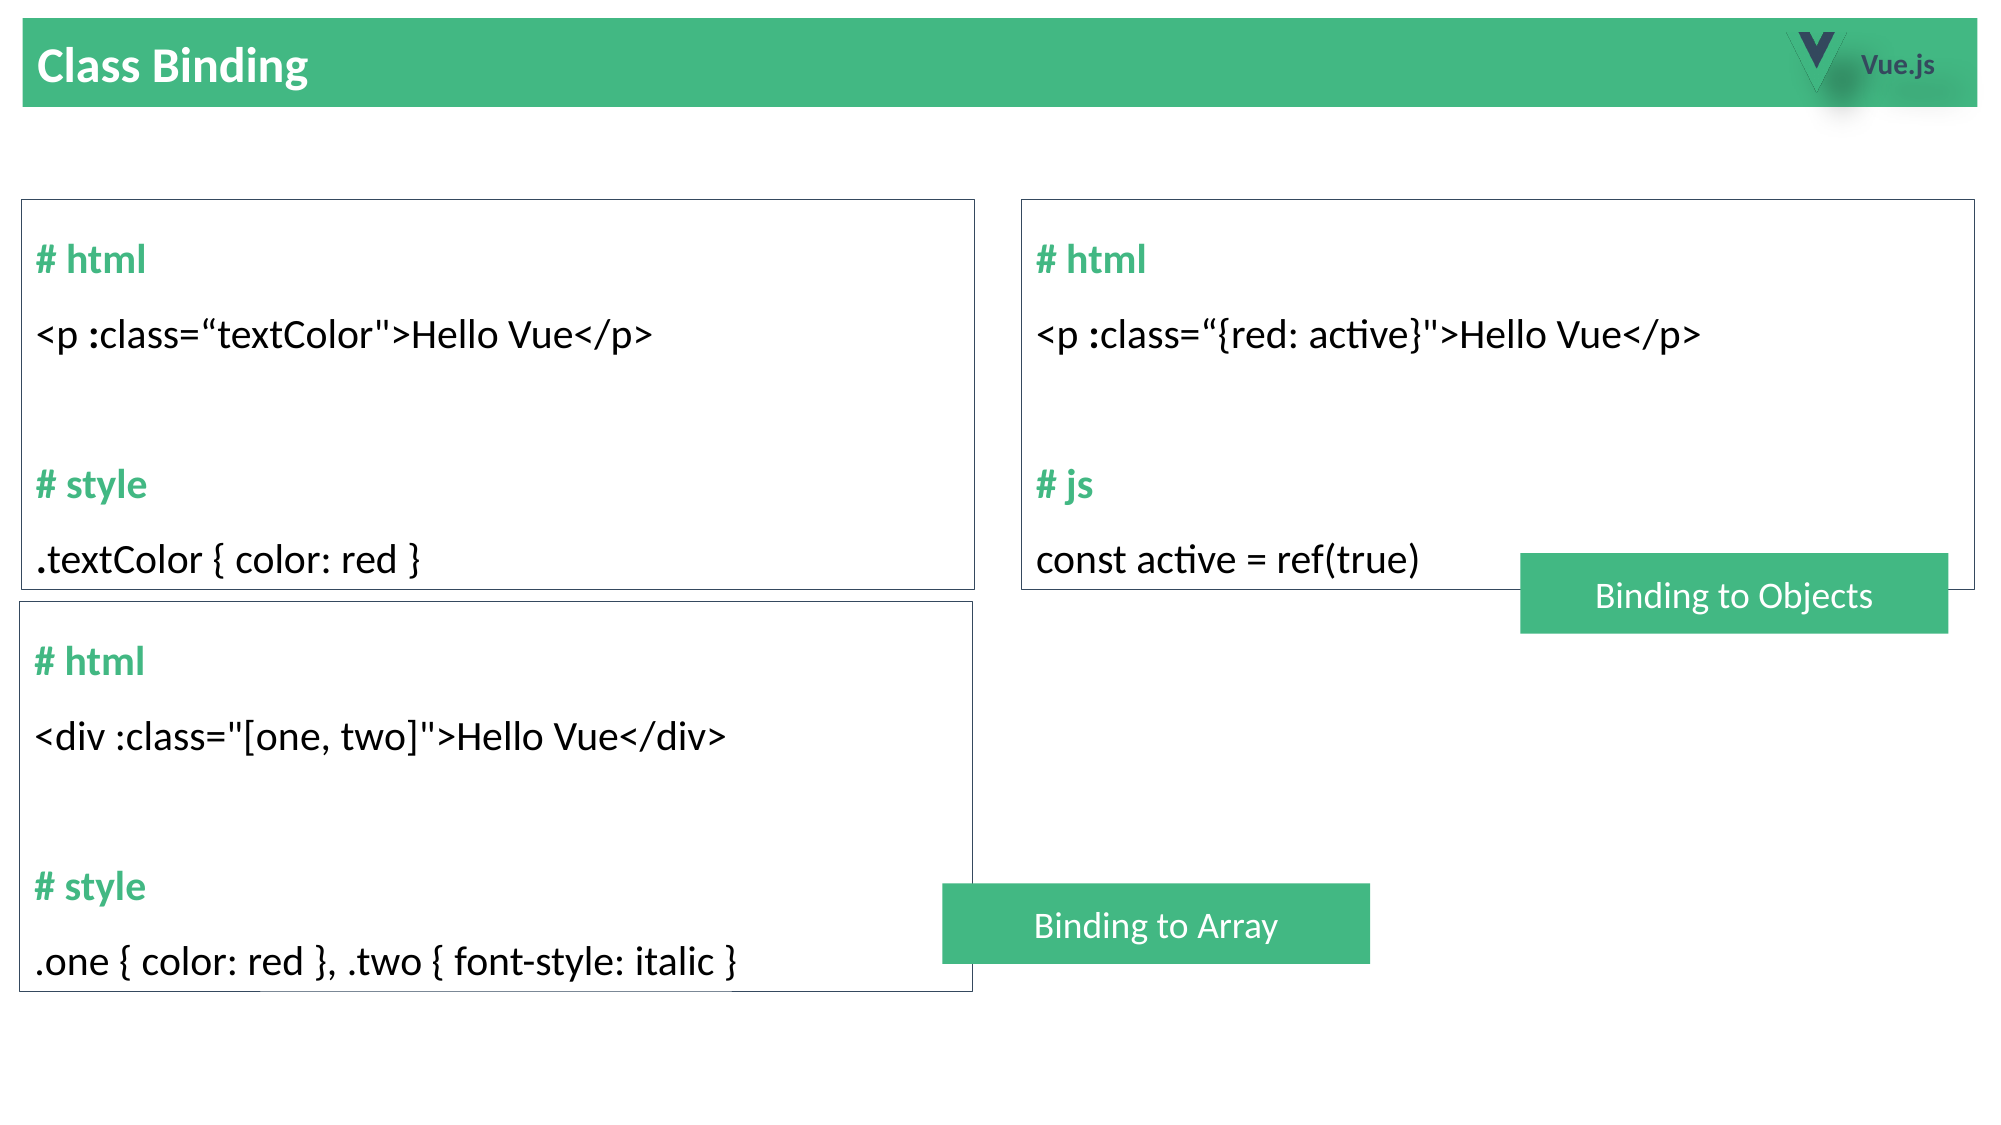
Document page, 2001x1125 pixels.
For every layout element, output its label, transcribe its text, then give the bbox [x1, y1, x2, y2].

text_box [22, 17, 1978, 107]
text_box Binding to Objects [1519, 552, 1949, 635]
text_box # html <p :class=“{red: active}">Hello Vue</p> # js const active = ref(true) [1021, 199, 1975, 590]
text_box # html <div :class="[one, two]">Hello Vue</div> # style .one { color: red }, .two { font-style: italic } [19, 601, 973, 992]
text_box Binding to Array [941, 882, 1371, 965]
text_box # html <p :class=“textColor">Hello Vue</p> # style .textColor { color: red } [21, 199, 975, 590]
